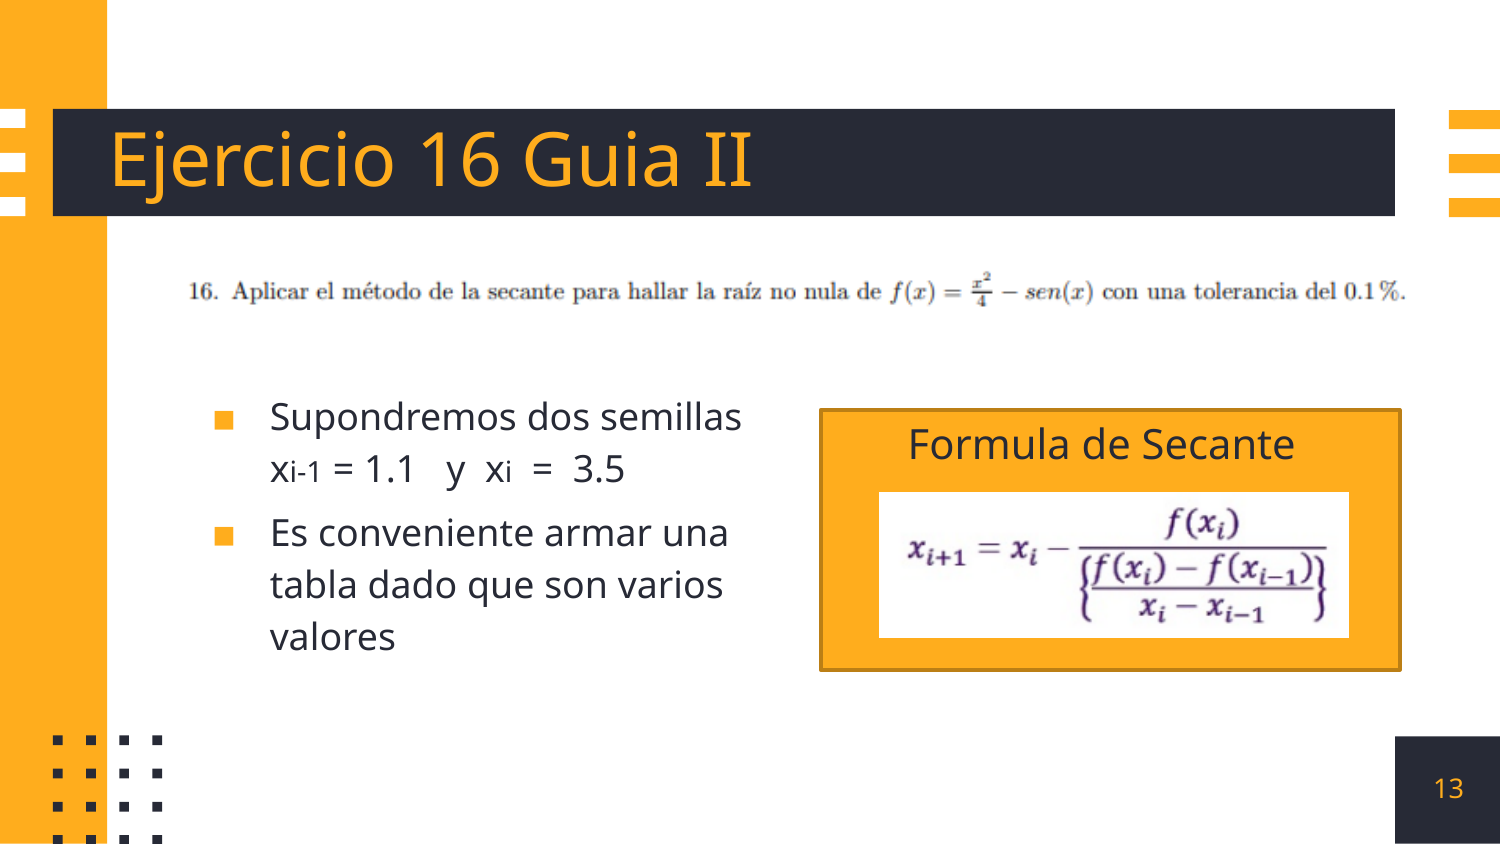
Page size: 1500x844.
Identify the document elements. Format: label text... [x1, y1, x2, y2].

slide_number 13 [1395, 736, 1500, 844]
picture [111, 267, 1436, 316]
picture [879, 492, 1349, 639]
text_box [819, 408, 1402, 672]
list Formula de Secante [832, 410, 1396, 737]
list Supondremos dos semillas xi-1 = 1.1 y xi = 3.5 Es conveniente armar una tabla dado que son varios valores [194, 386, 758, 737]
title Ejercicio 16 Guia II [108, 108, 1396, 217]
